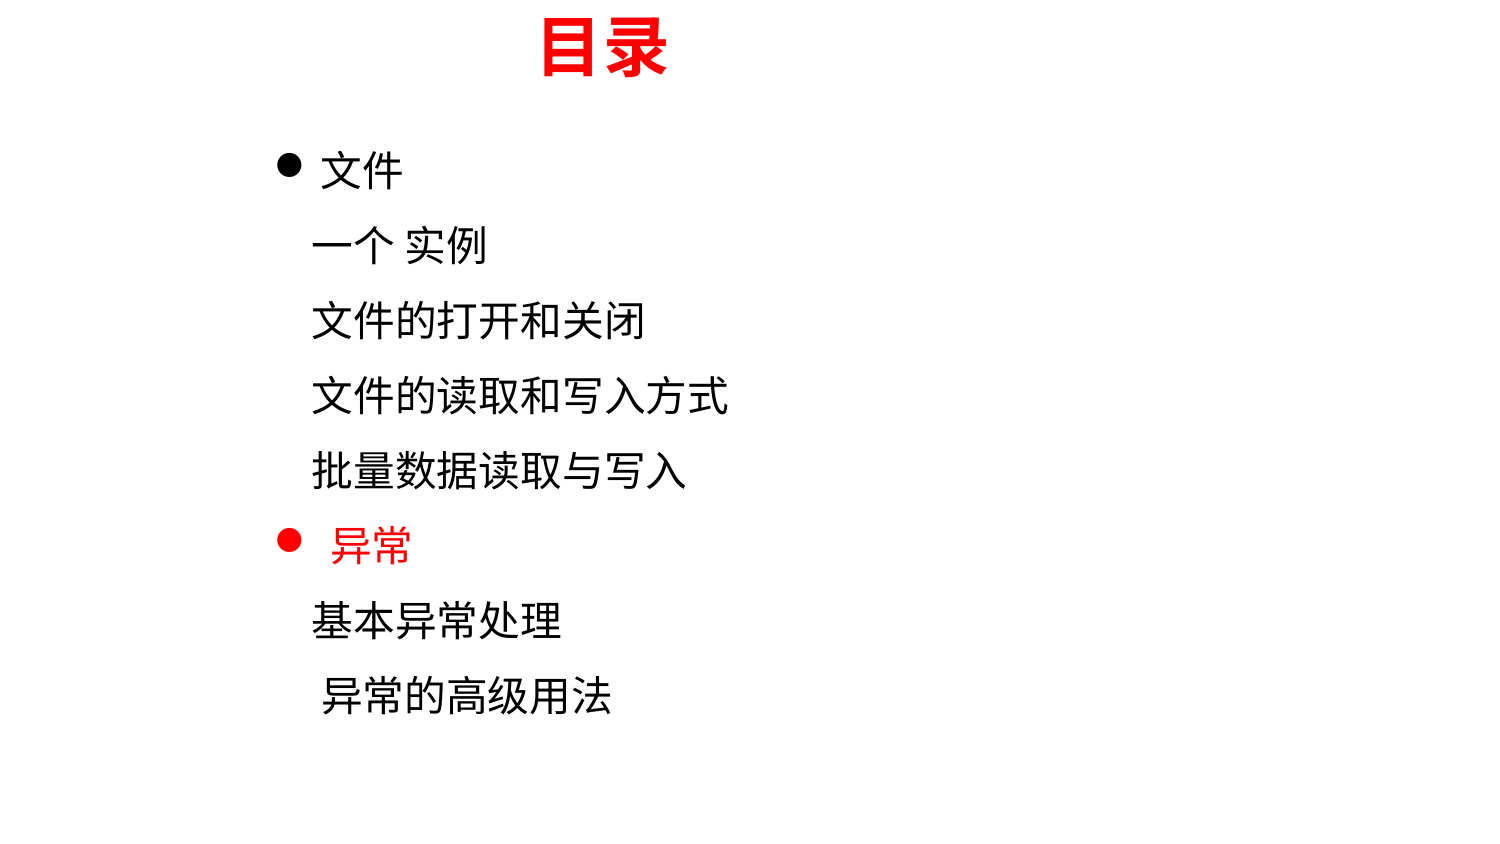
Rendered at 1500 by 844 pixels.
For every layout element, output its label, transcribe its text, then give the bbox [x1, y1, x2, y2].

text_box 目录 [520, 0, 702, 92]
text_box 文件 一个 实例 文件的打开和关闭 文件的读取和写入方式 批量数据读取与写入 异常 基本异常处理 异常的高级用法 [259, 112, 1179, 844]
